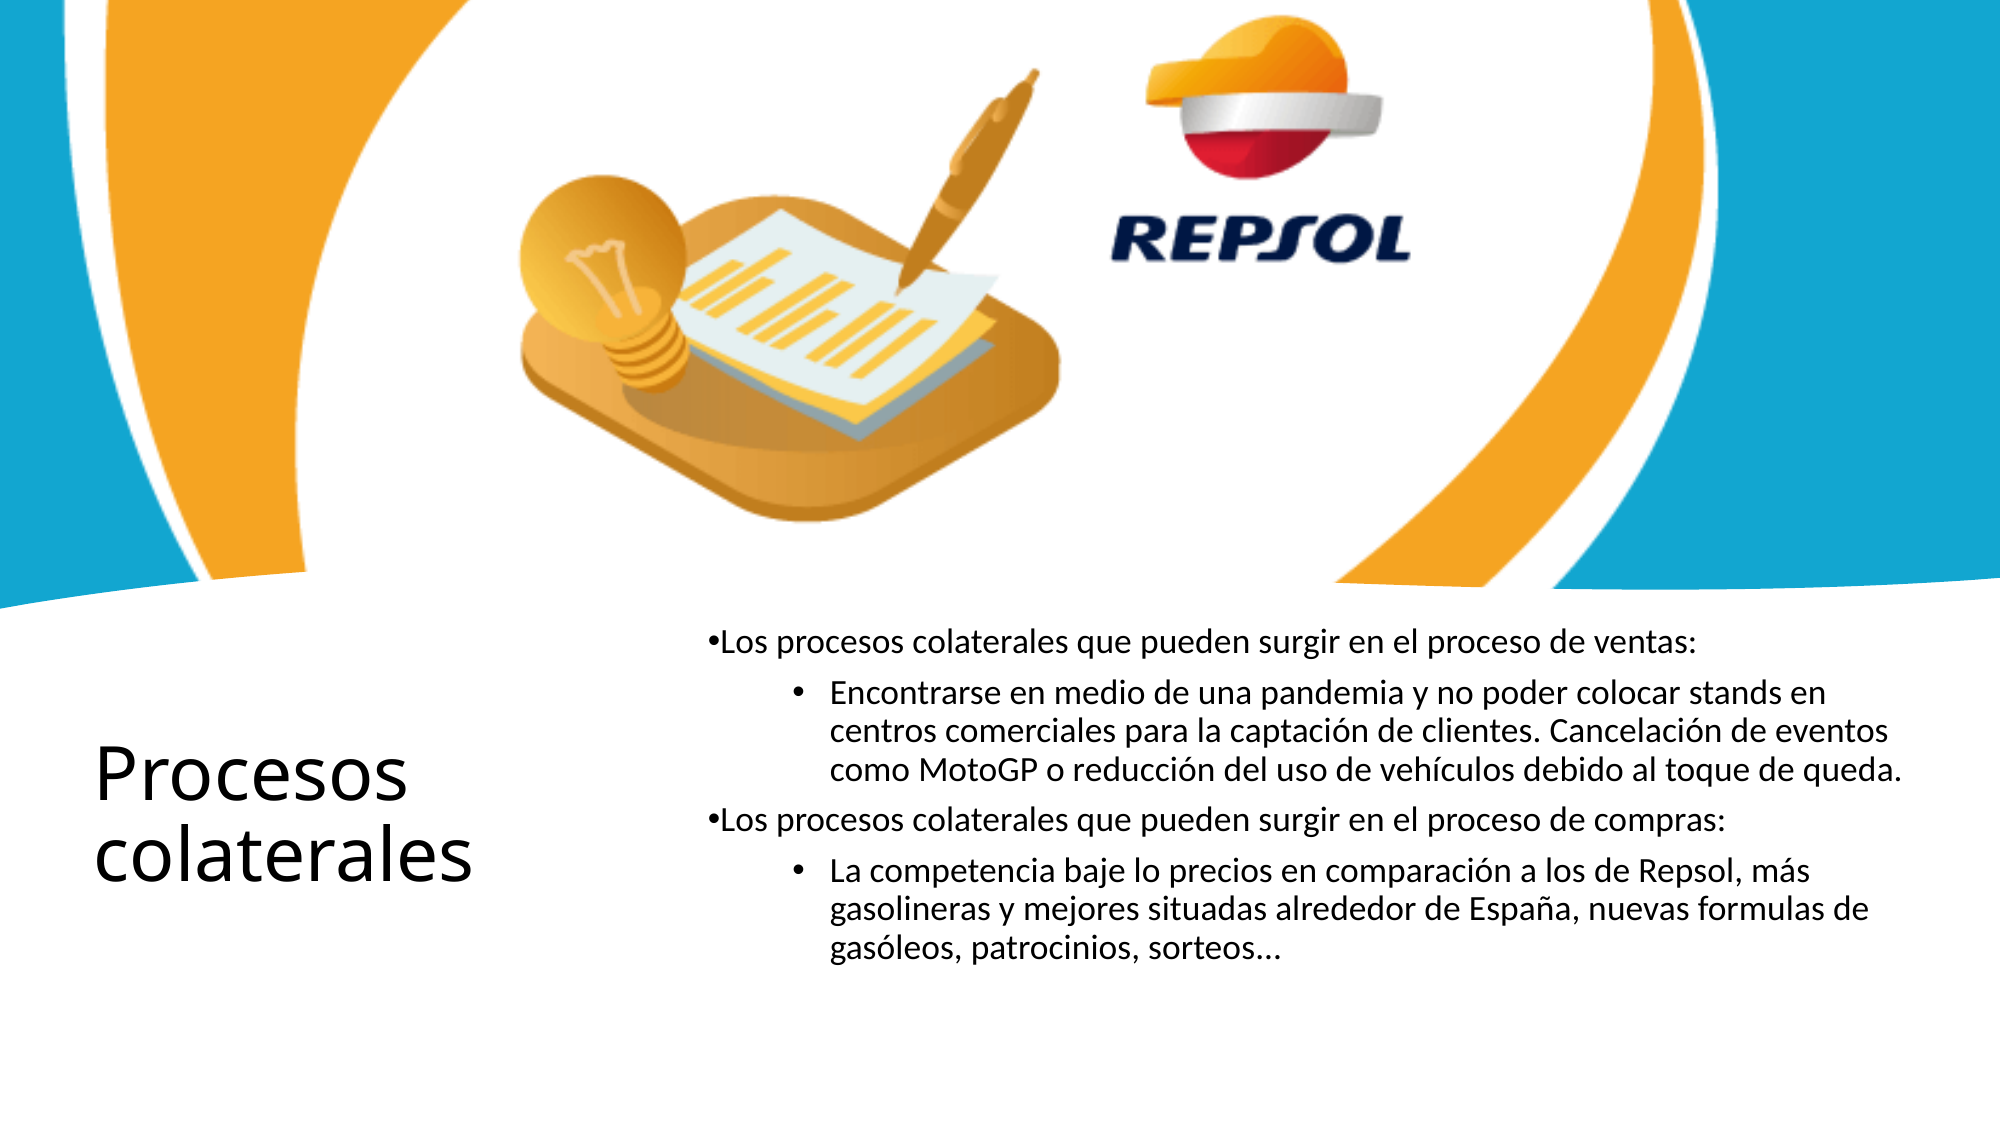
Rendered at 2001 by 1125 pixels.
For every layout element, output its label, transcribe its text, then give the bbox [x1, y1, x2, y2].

picture [0, 0, 2000, 609]
title Procesos colaterales [78, 615, 619, 1018]
text_box Los procesos colaterales que pueden surgir en el proceso de ventas: Encontrarse en medio de una pandemia y no poder colocar stands en centros comerciales para la captación de clientes. Cancelación de eventos como MotoGP o reducción del uso de vehículos debido al toque de queda. Los procesos colaterales que pueden surgir en el proceso de compras: La competencia baje lo precios en comparación a los de Repsol, más gasolineras y mejores situadas alrededor de España, nuevas formulas de gasóleos, patrocinios, sorteos... [692, 615, 1921, 1018]
